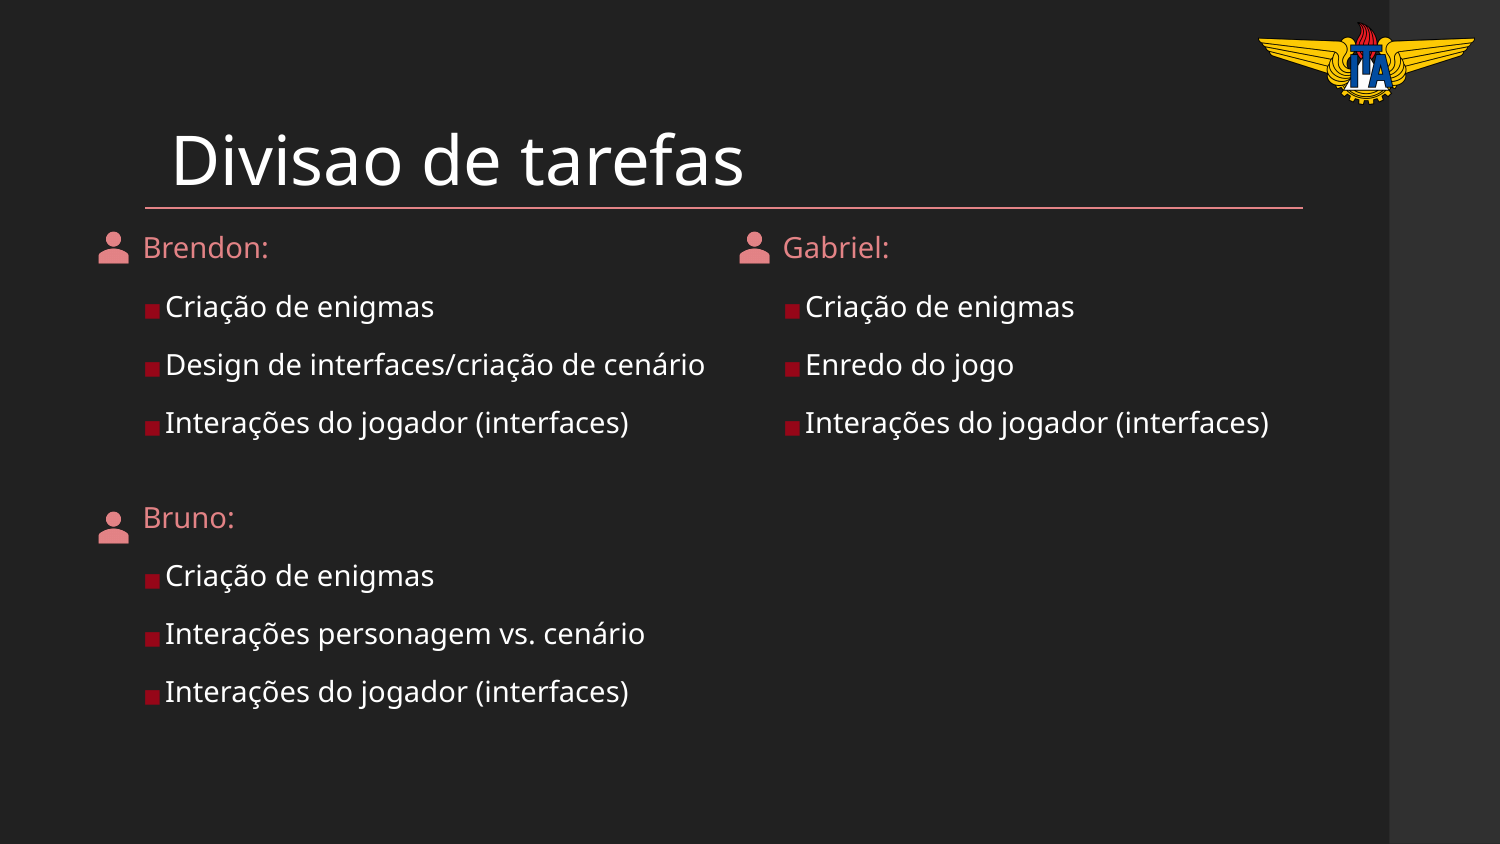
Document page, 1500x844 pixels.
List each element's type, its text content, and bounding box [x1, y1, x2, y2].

picture [732, 225, 777, 270]
text_box Gabriel: Criação de enigmas Enredo do jogo Interações do jogador (interfaces) [767, 225, 1391, 761]
picture [91, 225, 136, 270]
title Divisao de tarefas [155, 45, 1348, 209]
picture [91, 505, 136, 550]
list Brendon: Criação de enigmas Design de interfaces/criação de cenário Interações do jogador (interfaces) Bruno: Criação de enigmas Interações personagem vs. cenário Interações do jogador (interfaces) [127, 225, 767, 761]
picture [1258, 22, 1475, 105]
